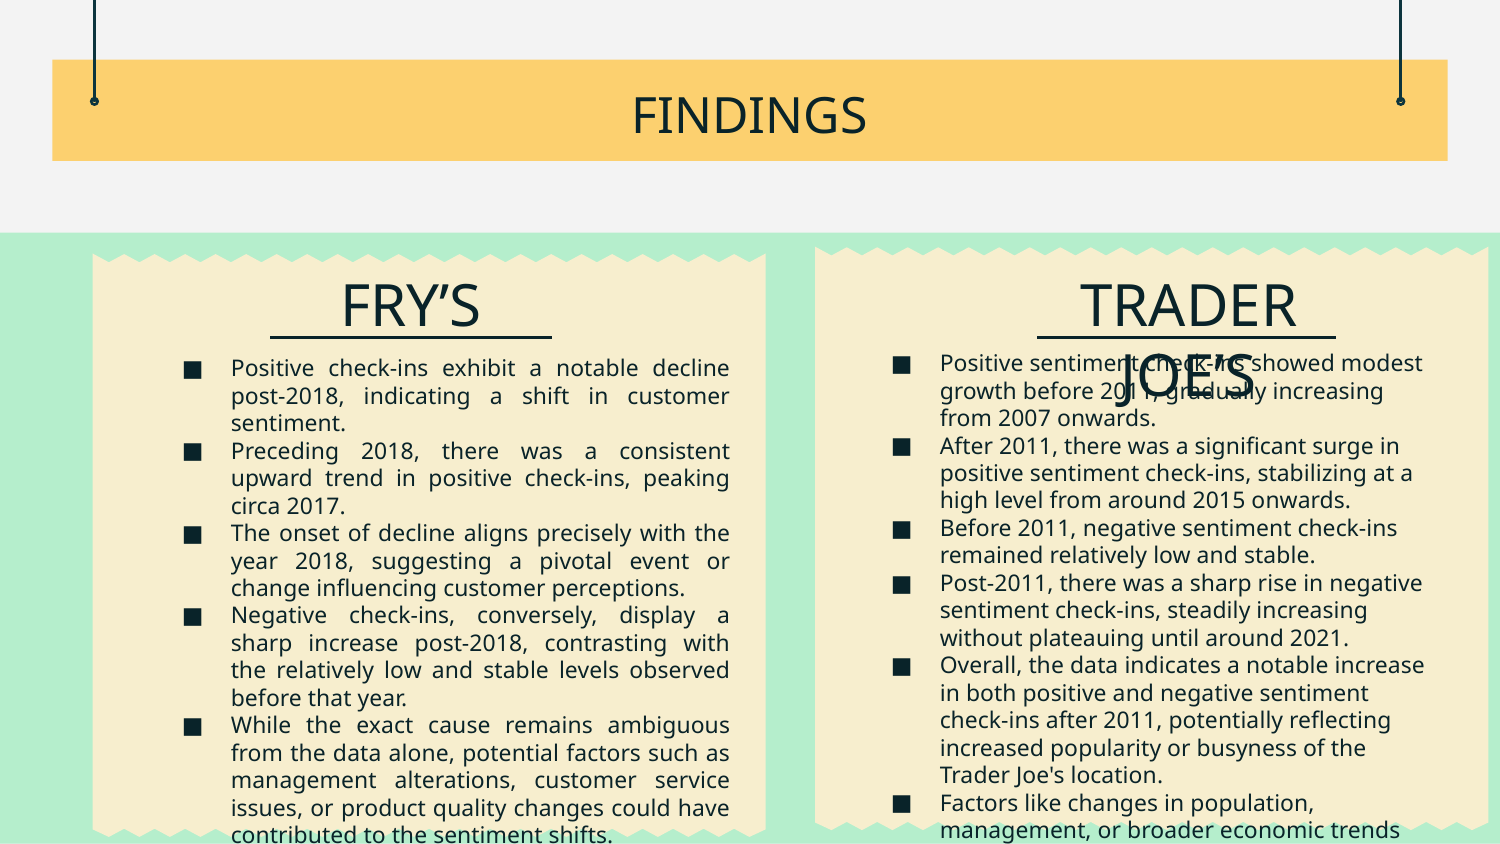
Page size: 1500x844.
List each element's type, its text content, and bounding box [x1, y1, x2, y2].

text_box [92, 253, 766, 837]
title FRY’S [143, 253, 680, 334]
title TRADER JOE’S [1017, 253, 1361, 334]
text_box Positive sentiment check-ins showed modest growth before 2011, gradually increasing from 2007 onwards. After 2011, there was a significant surge in positive sentiment check-ins, stabilizing at a high level from around 2015 onwards. Before 2011, negative sentiment check-ins remained relatively low and stable. Post-2011, there was a sharp rise in negative sentiment check-ins, steadily increasing without plateauing until around 2021. Overall, the data indicates a notable increase in both positive and negative sentiment check-ins after 2011, potentially reflecting increased popularity or busyness of the Trader Joe's location. Factors like changes in population, management, or broader economic trends should be considered. [849, 333, 1455, 594]
text_box Positive check-ins exhibit a notable decline post-2018, indicating a shift in customer sentiment. Preceding 2018, there was a consistent upward trend in positive check-ins, peaking circa 2017. The onset of decline aligns precisely with the year 2018, suggesting a pivotal event or change influencing customer perceptions. Negative check-ins, conversely, display a sharp increase post-2018, contrasting with the relatively low and stable levels observed before that year. While the exact cause remains ambiguous from the data alone, potential factors such as management alterations, customer service issues, or product quality changes could have contributed to the sentiment shifts. [140, 311, 746, 533]
title FINDINGS [225, 68, 1274, 164]
text_box [815, 246, 1489, 831]
